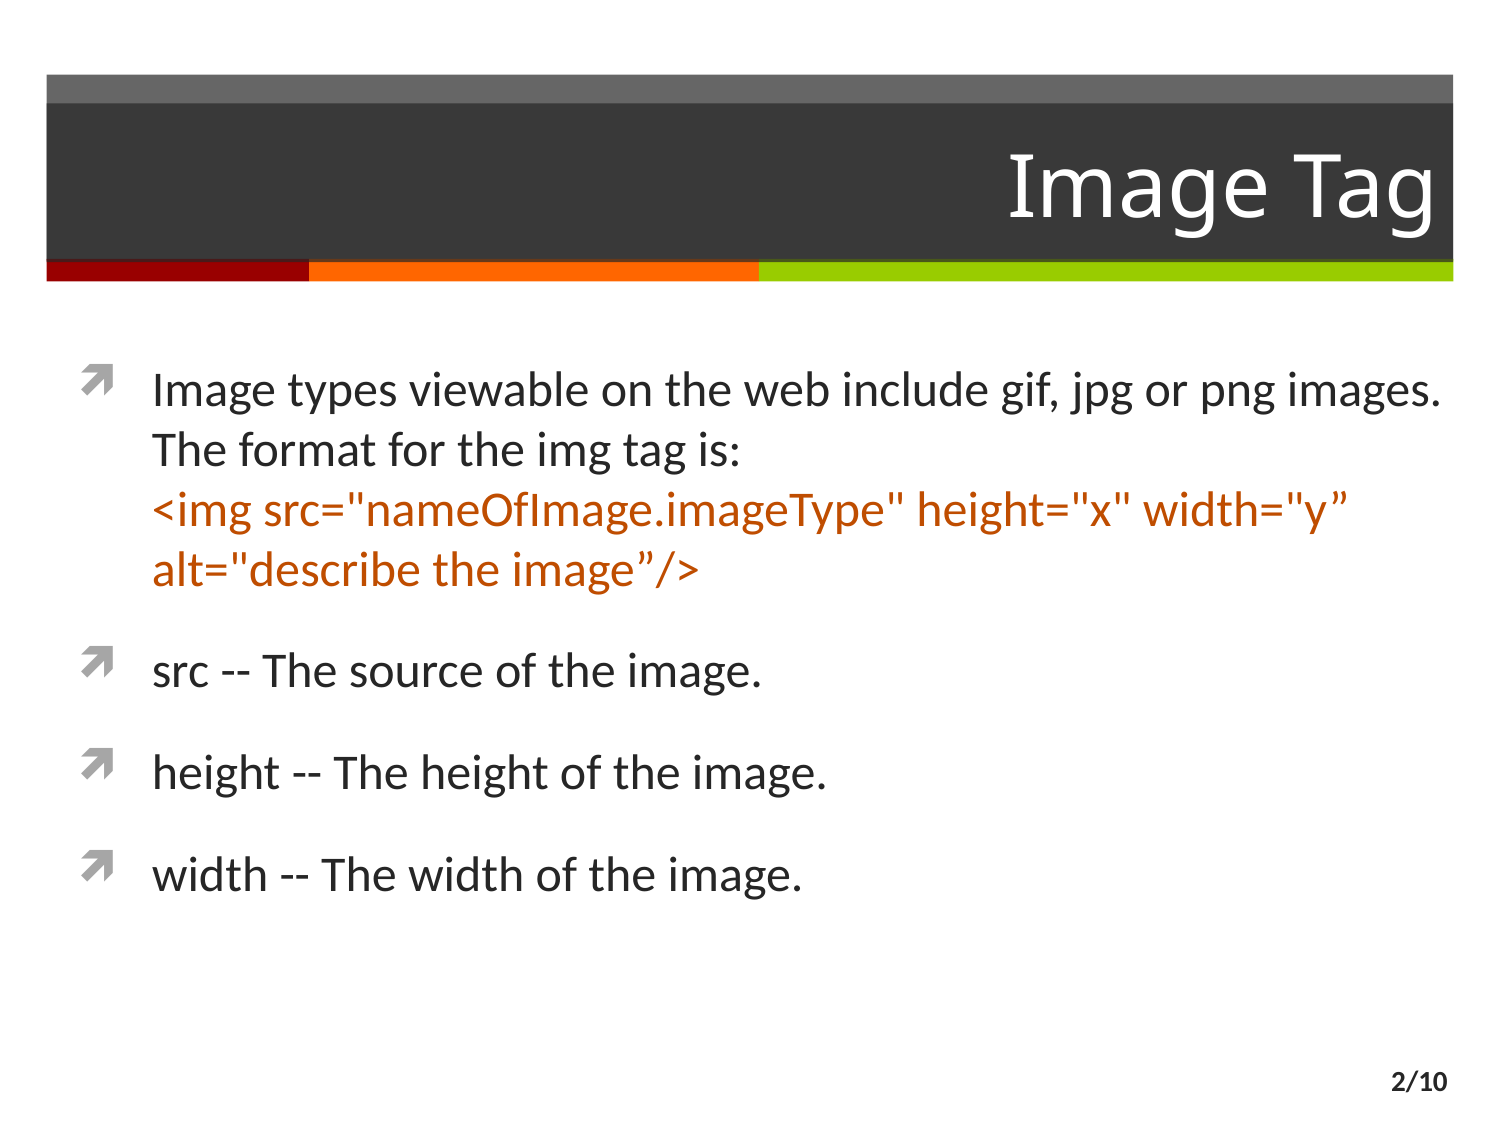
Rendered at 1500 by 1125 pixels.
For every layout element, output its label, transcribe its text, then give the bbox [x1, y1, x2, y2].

list Image types viewable on the web include gif, jpg or png images. The format for the img tag is: <img src="nameOfImage.imageType" height="x" width="y” alt="describe the image”/> src -- The source of the image. height -- The height of the image. width -- The width of the image. [62, 348, 1469, 863]
title Image Tag [46, 103, 1454, 263]
slide_number 2/10 [1359, 1050, 1463, 1109]
